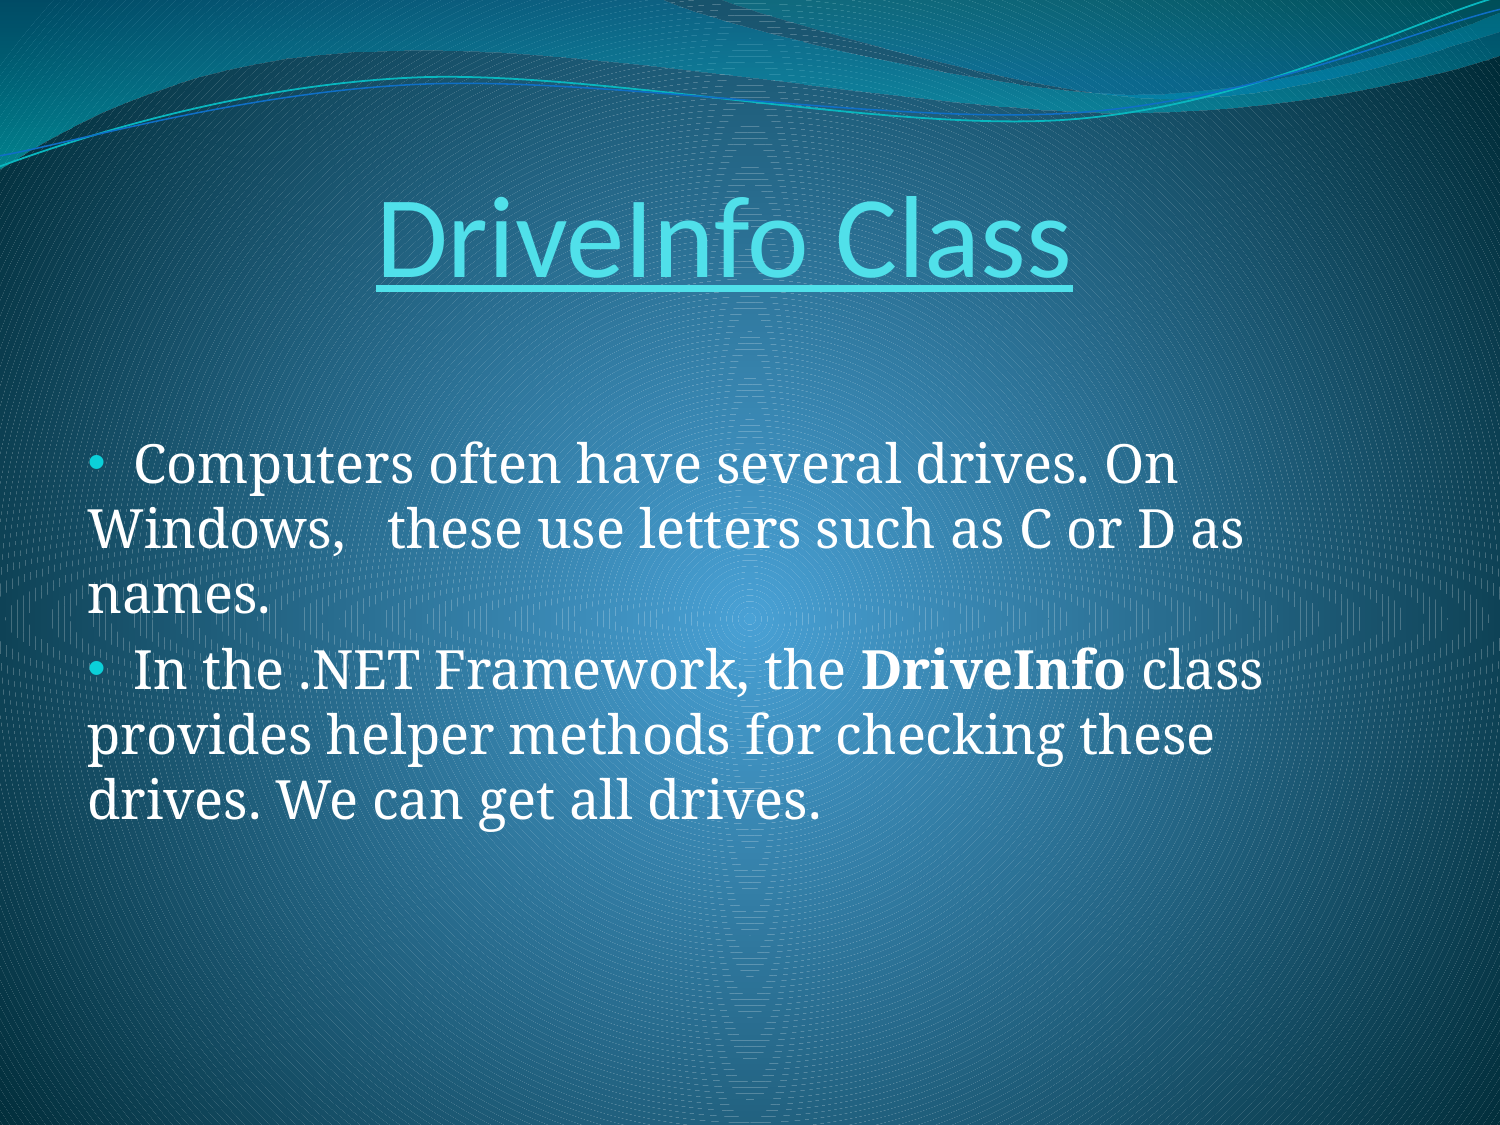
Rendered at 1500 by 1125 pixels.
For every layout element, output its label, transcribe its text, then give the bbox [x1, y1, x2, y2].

title DriveInfo Class [82, 140, 1370, 441]
subtitle Computers often have several drives. On Windows, these use letters such as C or D as names. In the .NET Framework, the DriveInfo class provides helper methods for checking these drives. We can get all drives. [87, 421, 1407, 938]
